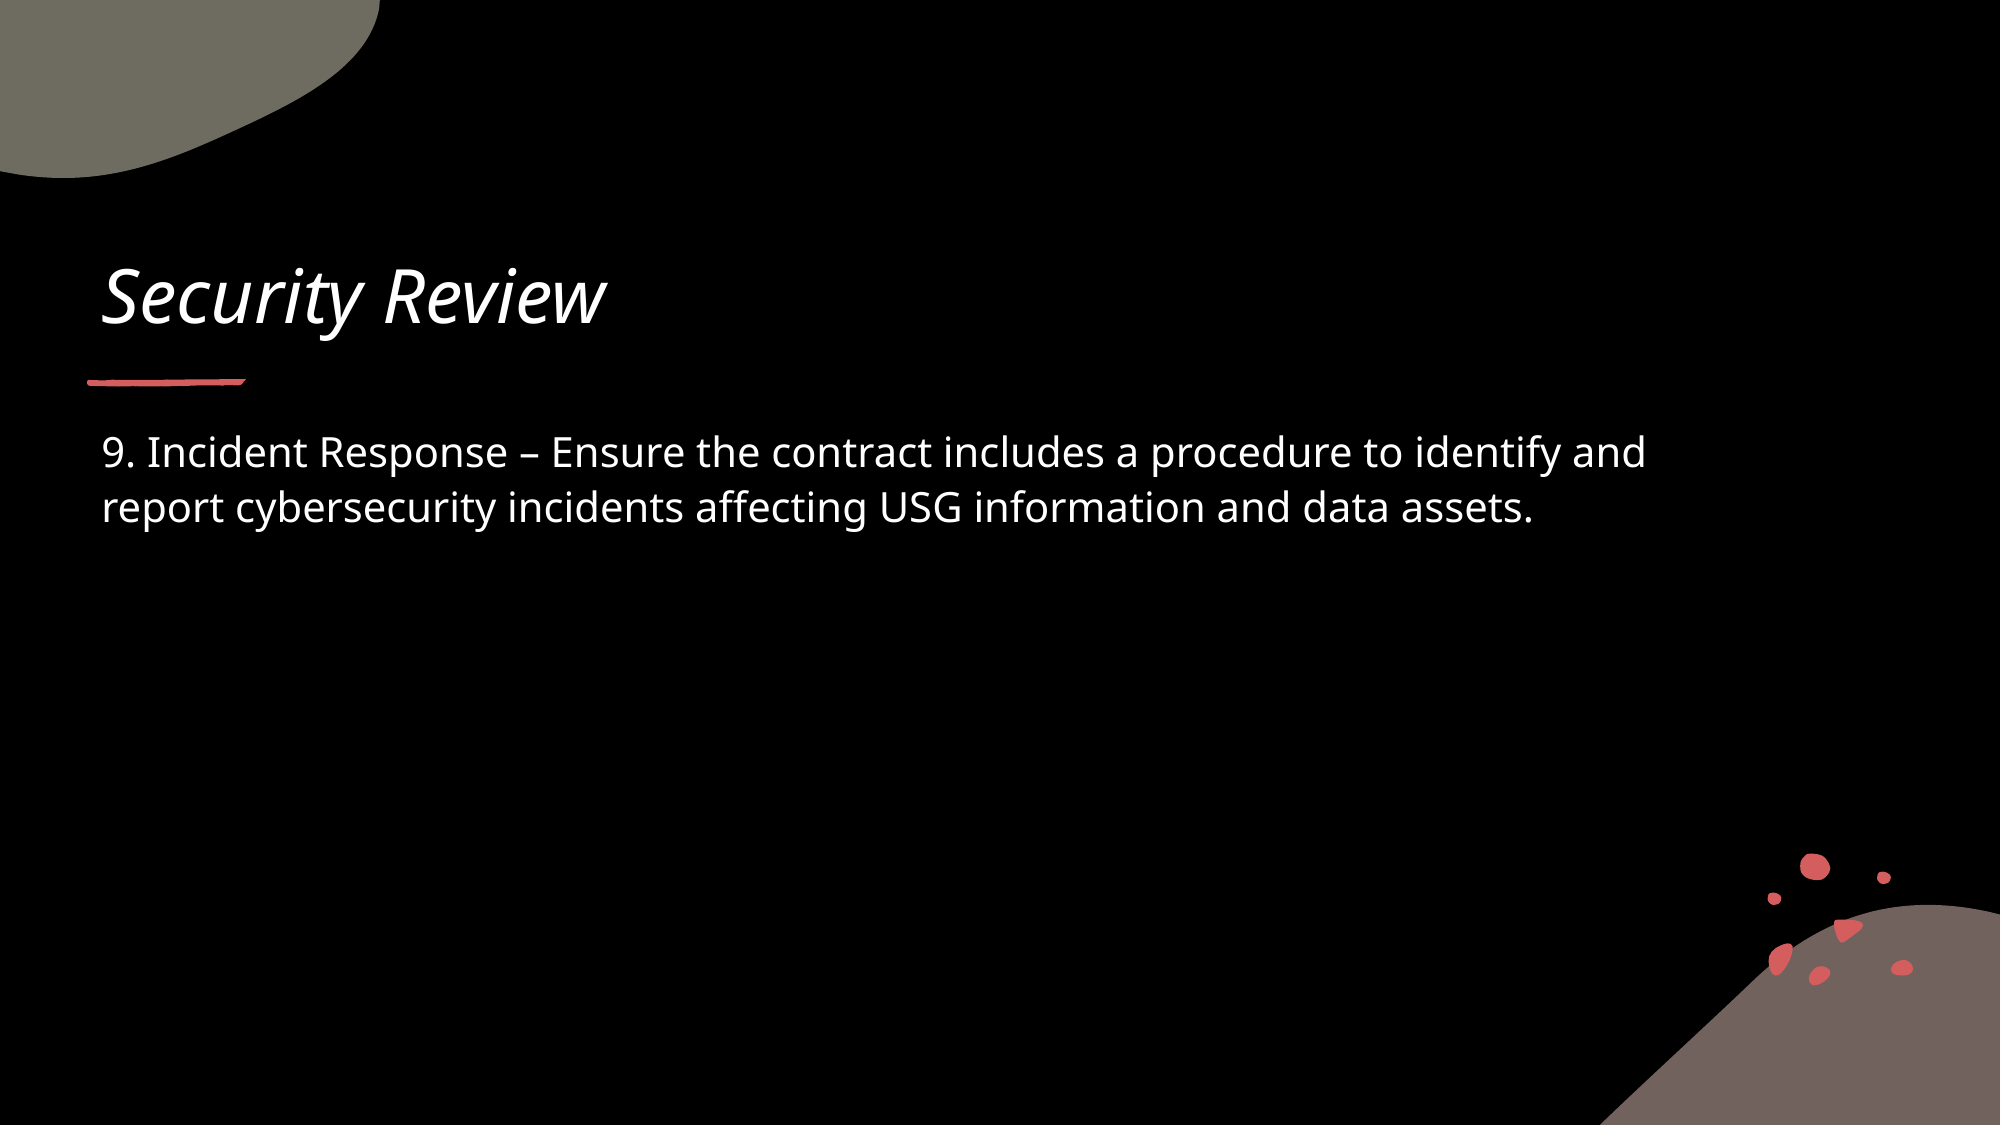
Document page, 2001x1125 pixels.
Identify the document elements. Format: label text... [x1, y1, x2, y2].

title Security Review [86, 129, 1740, 347]
list 9. Incident Response – Ensure the contract includes a procedure to identify and report cybersecurity incidents affecting USG information and data assets. [86, 413, 1740, 996]
